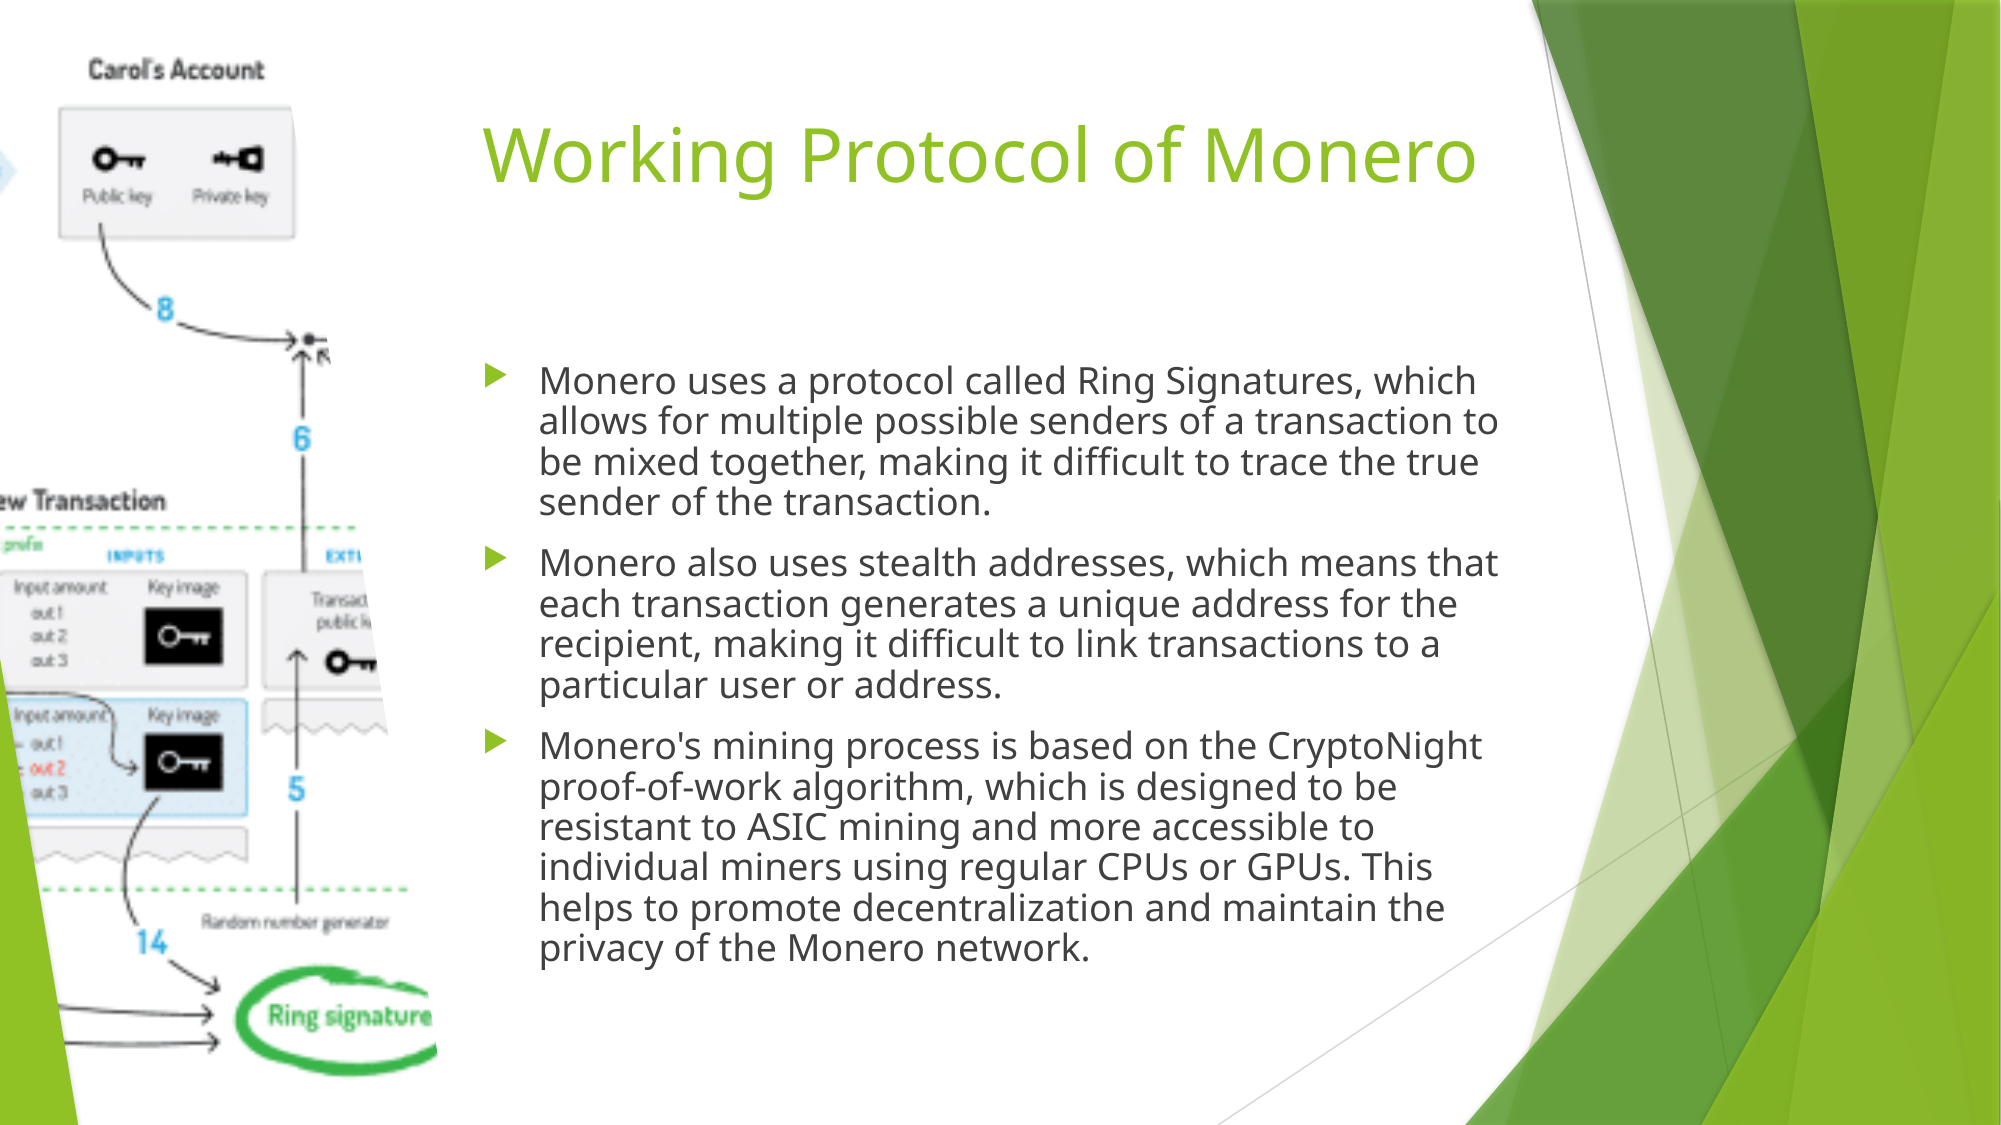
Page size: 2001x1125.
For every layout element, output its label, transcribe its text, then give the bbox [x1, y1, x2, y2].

picture [0, 0, 449, 1125]
title Working Protocol of Monero [467, 99, 1522, 317]
text_box Monero uses a protocol called Ring Signatures, which allows for multiple possible senders of a transaction to be mixed together, making it difficult to trace the true sender of the transaction. Monero also uses stealth addresses, which means that each transaction generates a unique address for the recipient, making it difficult to link transactions to a particular user or address. Monero's mining process is based on the CryptoNight proof-of-work algorithm, which is designed to be resistant to ASIC mining and more accessible to individual miners using regular CPUs or GPUs. This helps to promote decentralization and maintain the privacy of the Monero network. [467, 354, 1522, 991]
